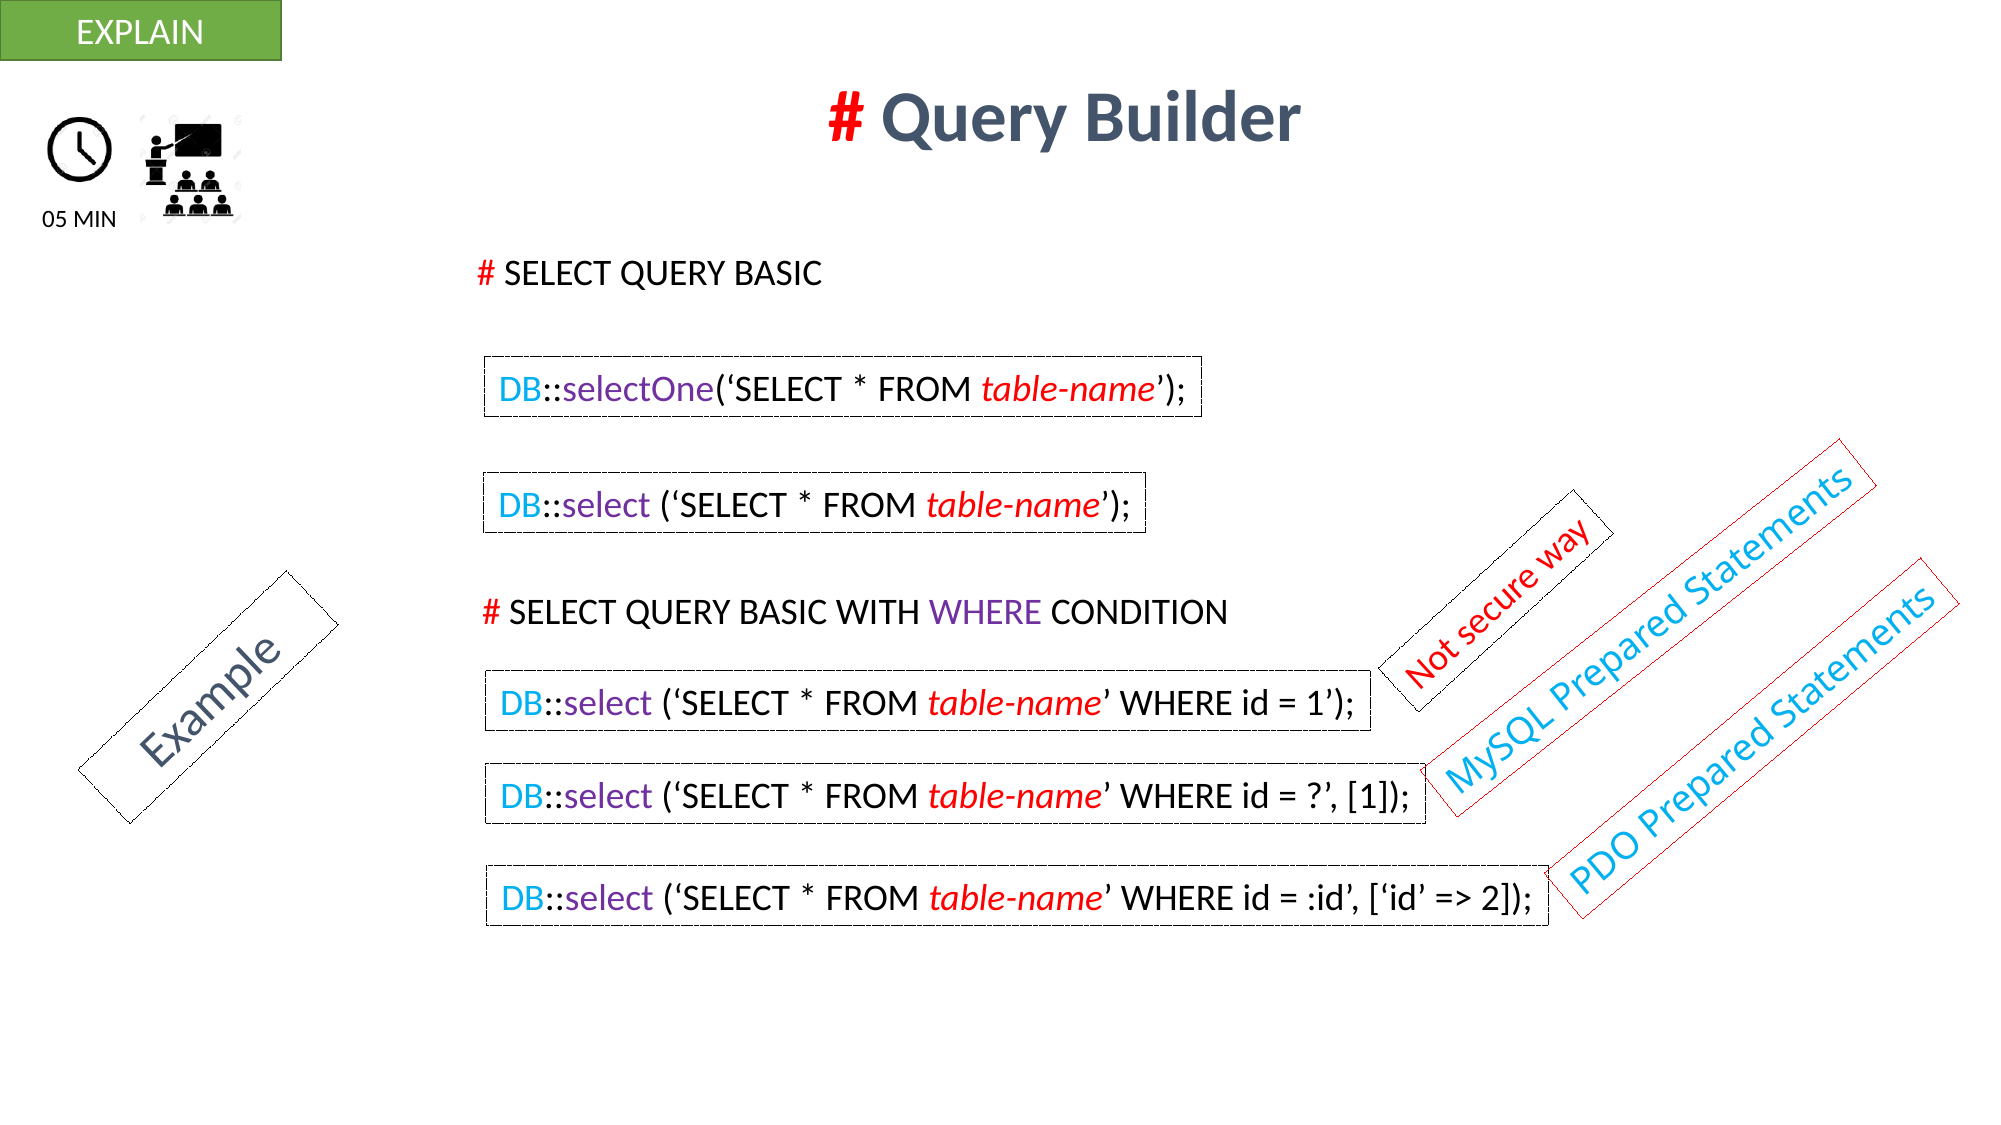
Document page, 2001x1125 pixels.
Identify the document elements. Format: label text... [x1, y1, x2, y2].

text_box DB::select (‘SELECT * FROM table-name’ WHERE id = :id’, [‘id’ => 2]); [486, 865, 1549, 926]
text_box EXPLAIN [0, 0, 282, 61]
picture [140, 115, 241, 224]
text_box DB::selectOne(‘SELECT * FROM table-name’); [484, 356, 1202, 417]
text_box DB::select (‘SELECT * FROM table-name’); [483, 472, 1146, 533]
text_box # SELECT QUERY BASIC [462, 240, 838, 301]
picture [41, 110, 118, 191]
text_box # Query Builder [658, 60, 1473, 163]
text_box Example [78, 570, 339, 824]
text_box Not secure way [1378, 489, 1614, 712]
text_box # SELECT QUERY BASIC WITH WHERE CONDITION [467, 579, 1244, 640]
text_box MySQL Prepared Statements [1420, 438, 1877, 817]
text_box PDO Prepared Statements [1544, 557, 1960, 919]
text_box DB::select (‘SELECT * FROM table-name’ WHERE id = 1’); [485, 670, 1370, 731]
text_box 05 MIN [27, 195, 132, 240]
text_box DB::select (‘SELECT * FROM table-name’ WHERE id = ?’, [1]); [485, 763, 1426, 824]
